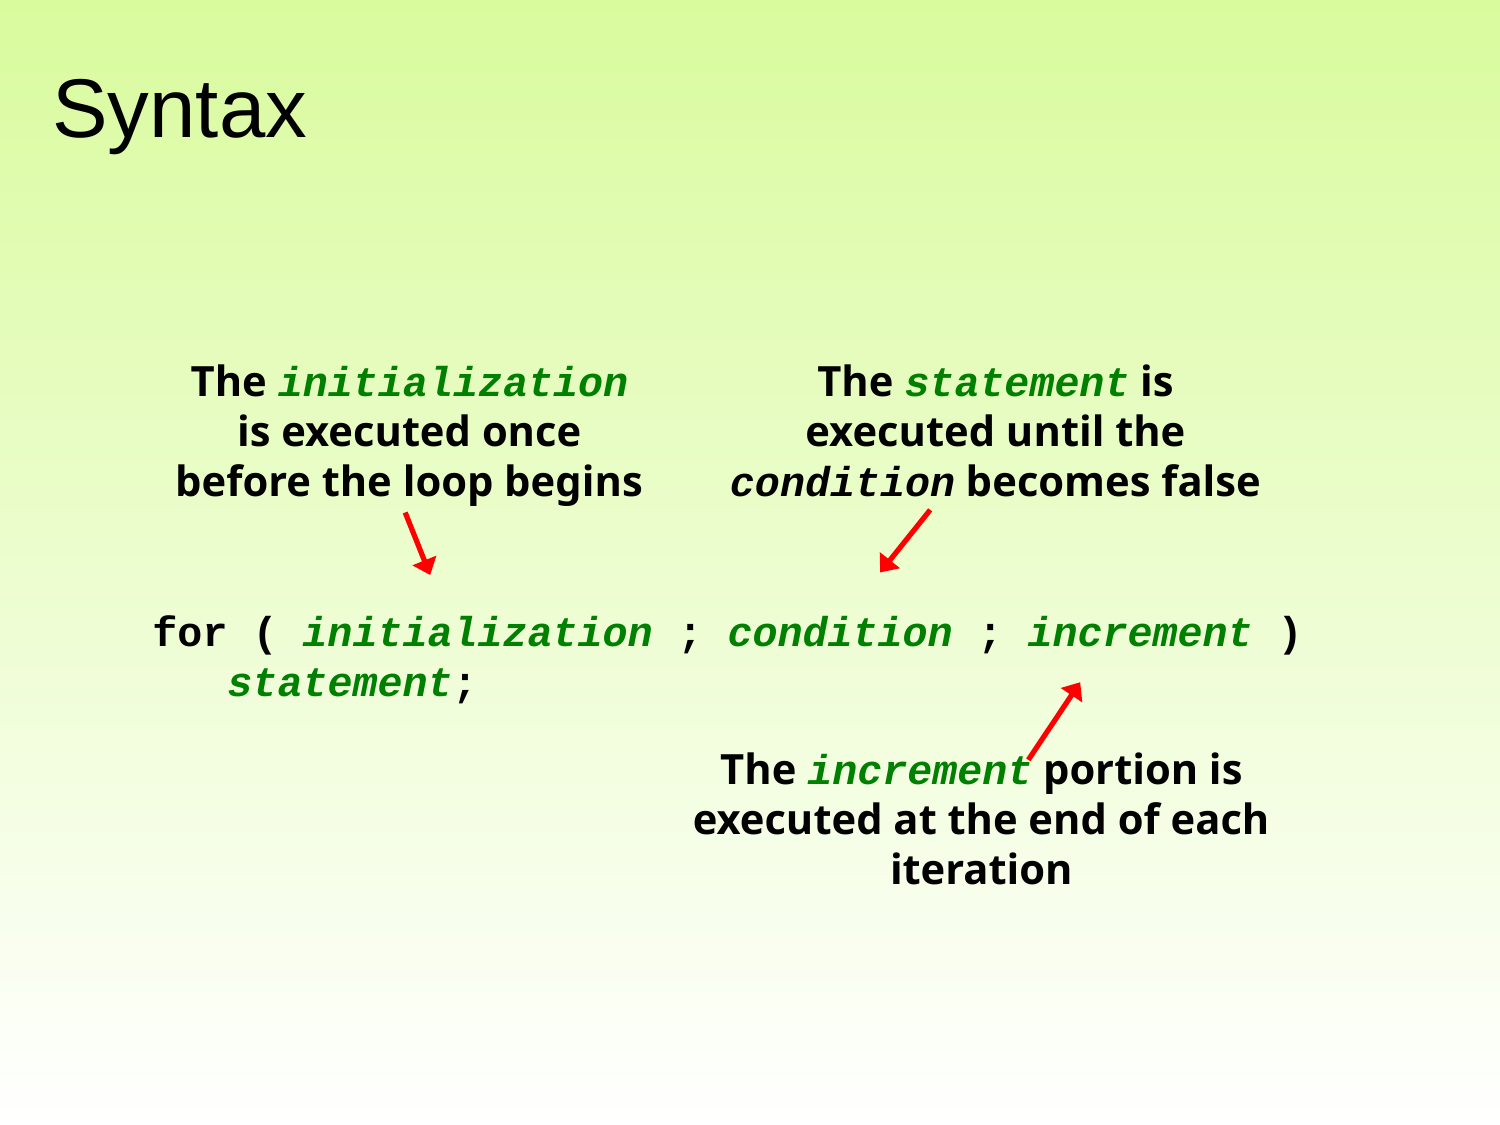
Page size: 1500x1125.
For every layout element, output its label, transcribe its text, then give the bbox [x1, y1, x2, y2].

text_box for ( initialization ; condition ; increment ) statement; [137, 597, 1318, 713]
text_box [166, 347, 652, 576]
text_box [604, 681, 1358, 876]
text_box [716, 347, 1275, 573]
title Syntax [37, 45, 1463, 163]
